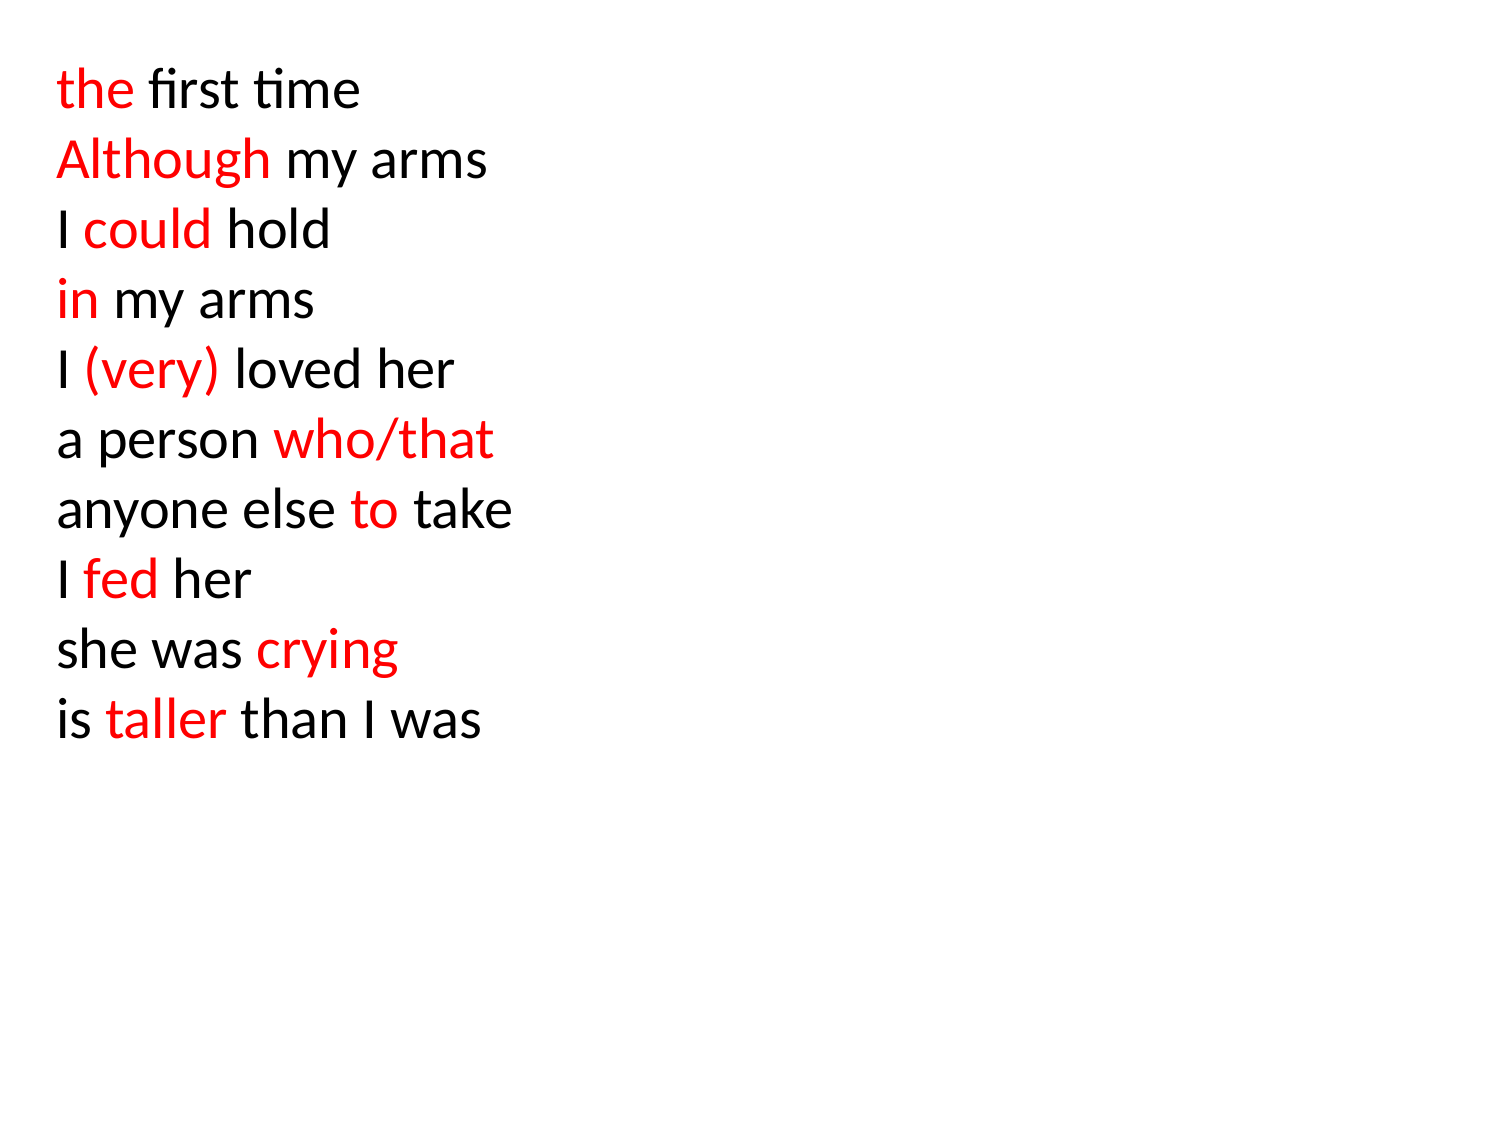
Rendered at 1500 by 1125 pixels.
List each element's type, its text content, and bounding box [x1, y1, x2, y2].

text_box the first time Although my arms I could hold in my arms I (very) loved her a person who/that anyone else to take I fed her she was crying is taller than I was [41, 42, 1459, 758]
